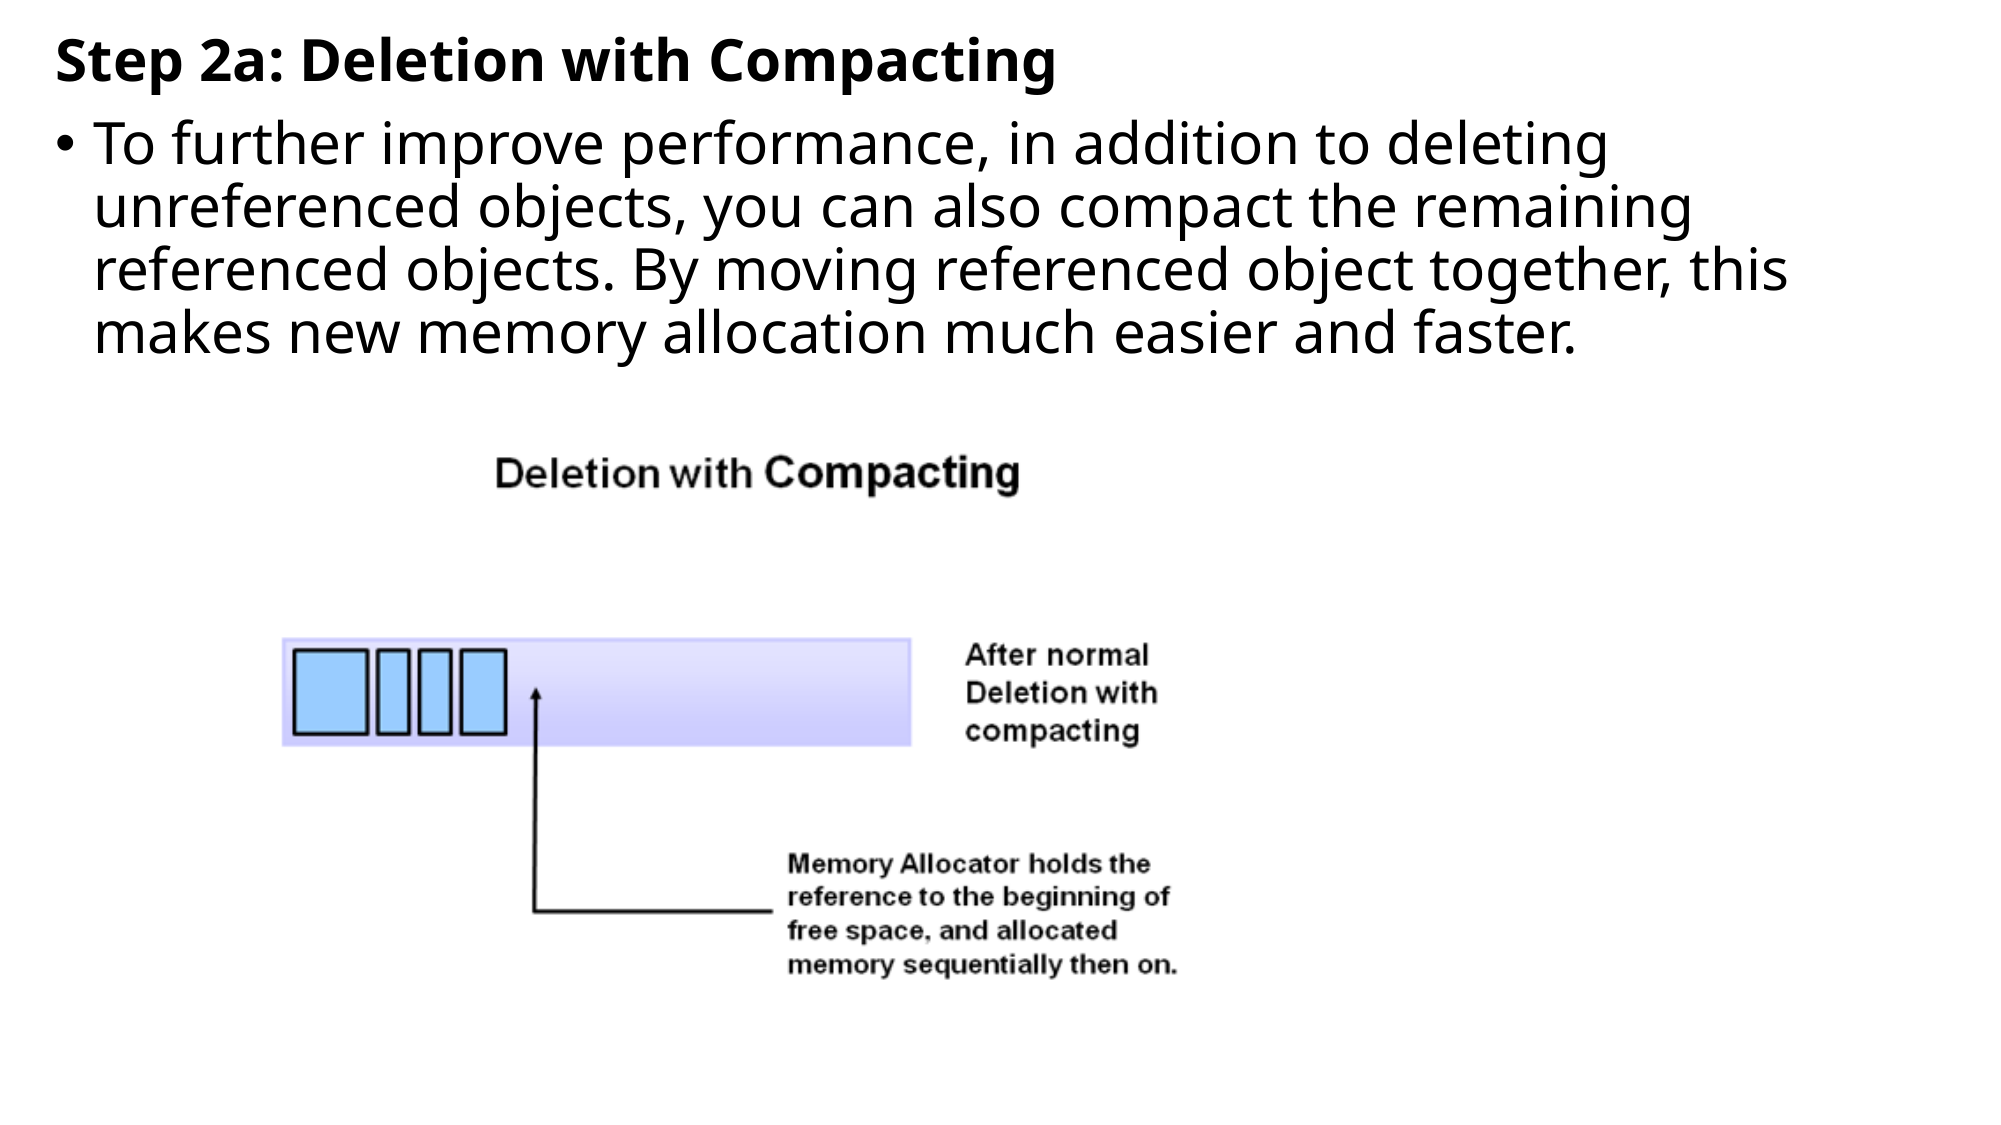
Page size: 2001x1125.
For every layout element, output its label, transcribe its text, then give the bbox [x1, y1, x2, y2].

picture [166, 412, 1299, 1047]
list Step 2a: Deletion with Compacting To further improve performance, in addition to deleting unreferenced objects, you can also compact the remaining referenced objects. By moving referenced object together, this makes new memory allocation much easier and faster. [40, 23, 1941, 456]
